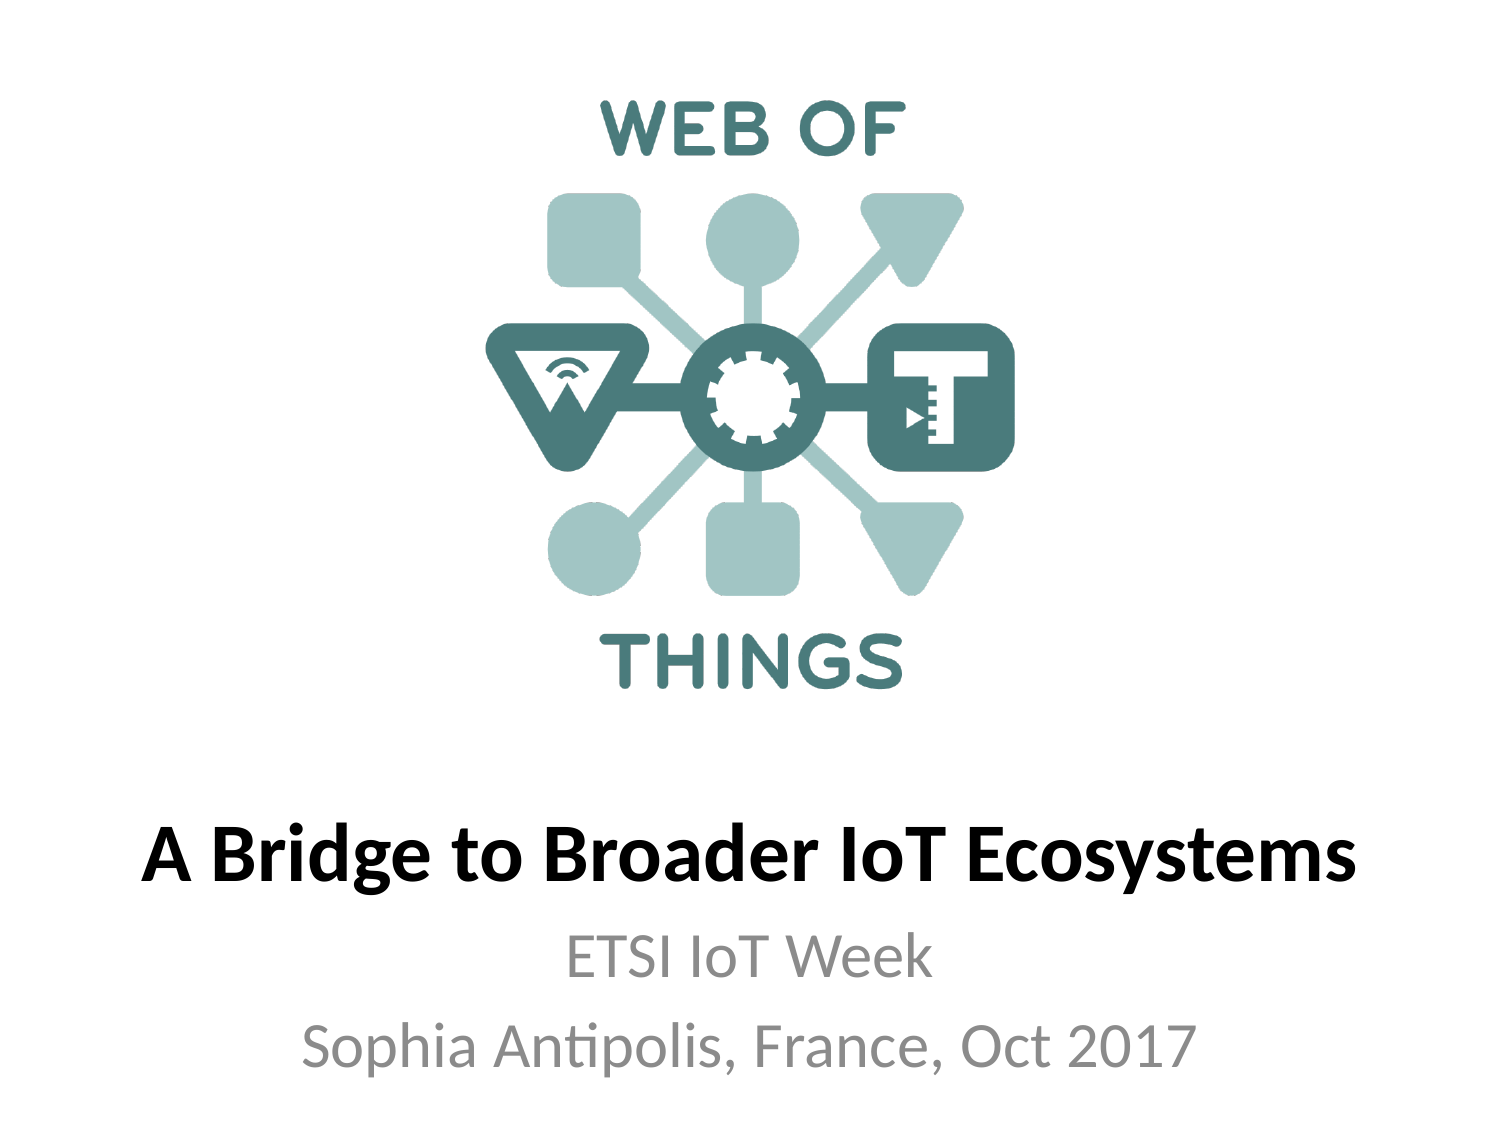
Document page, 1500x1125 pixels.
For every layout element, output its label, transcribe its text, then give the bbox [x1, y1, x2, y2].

subtitle ETSI IoT Week Sophia Antipolis, France, Oct 2017 [88, 905, 1412, 1090]
title A Bridge to Broader IoT Ecosystems [0, 727, 1500, 969]
picture [100, 48, 1400, 741]
